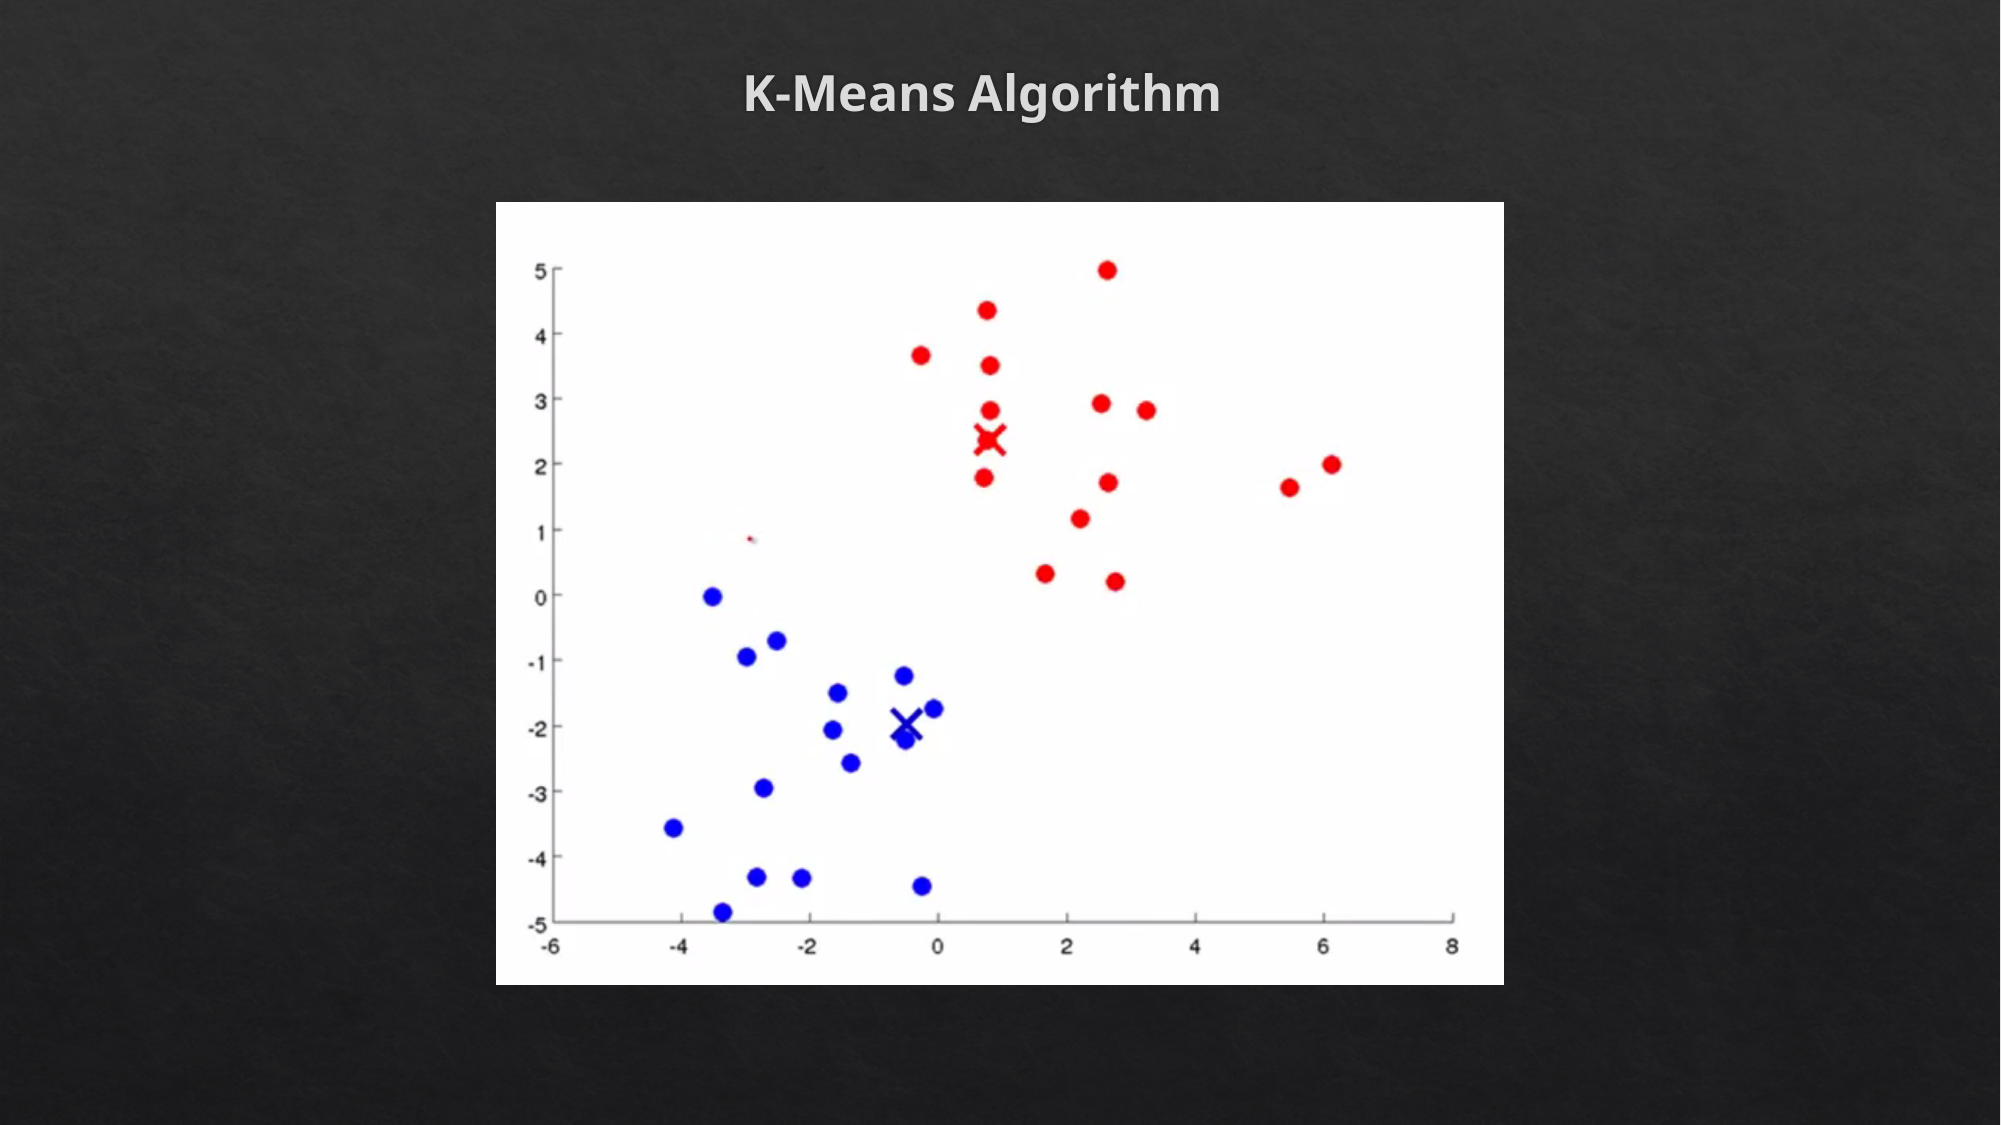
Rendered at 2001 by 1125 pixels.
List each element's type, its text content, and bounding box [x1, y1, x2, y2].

picture [496, 201, 1504, 986]
list K-Means Algorithm [545, 54, 1415, 198]
